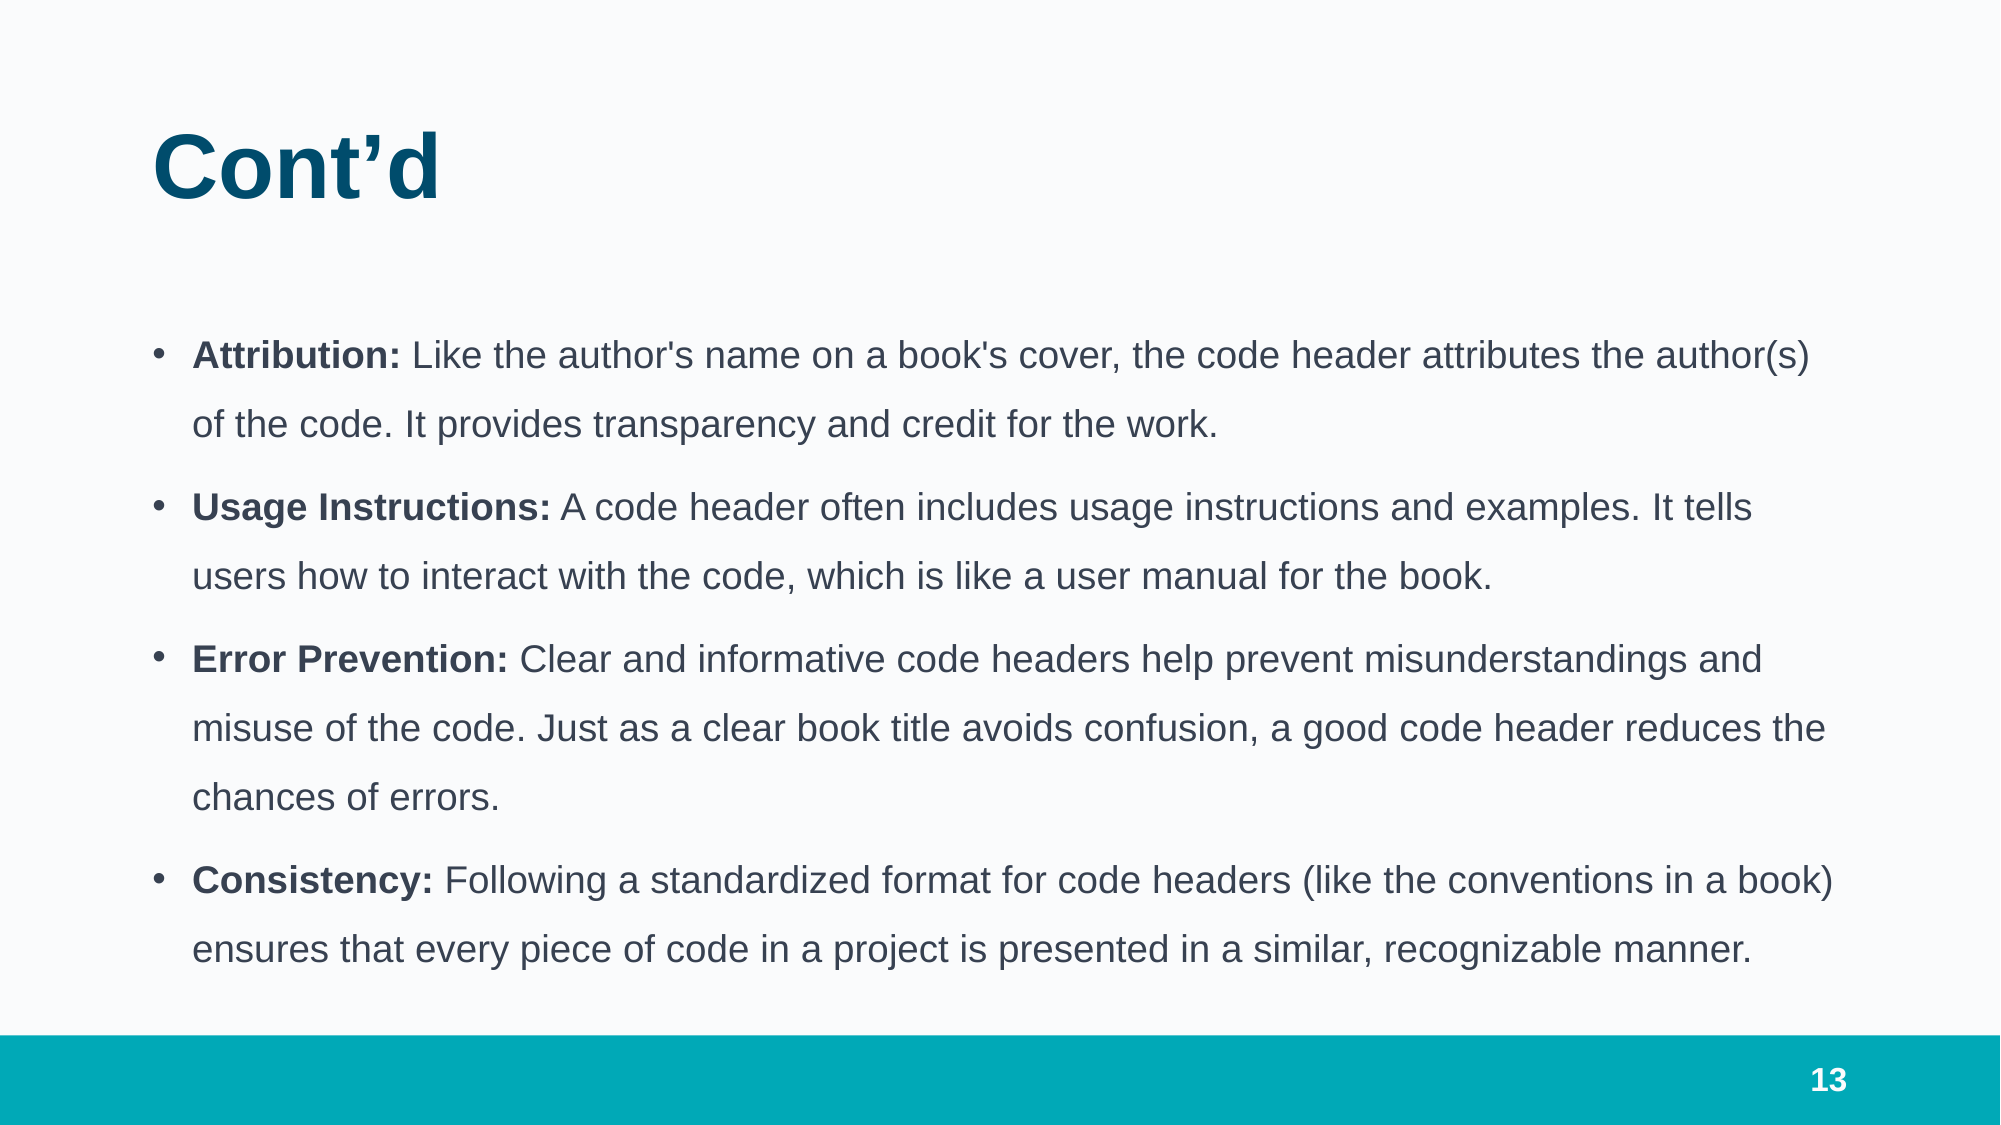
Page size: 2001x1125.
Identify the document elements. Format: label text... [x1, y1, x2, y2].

list Attribution: Like the author's name on a book's cover, the code header attributes the author(s) of the code. It provides transparency and credit for the work. Usage Instructions: A code header often includes usage instructions and examples. It tells users how to interact with the code, which is like a user manual for the book. Error Prevention: Clear and informative code headers help prevent misunderstandings and misuse of the code. Just as a clear book title avoids confusion, a good code header reduces the chances of errors. Consistency: Following a standardized format for code headers (like the conventions in a book) ensures that every piece of code in a project is presented in a similar, recognizable manner. [137, 299, 1863, 1014]
slide_number 13 [1412, 1047, 1863, 1108]
title Cont’d [137, 59, 1863, 278]
